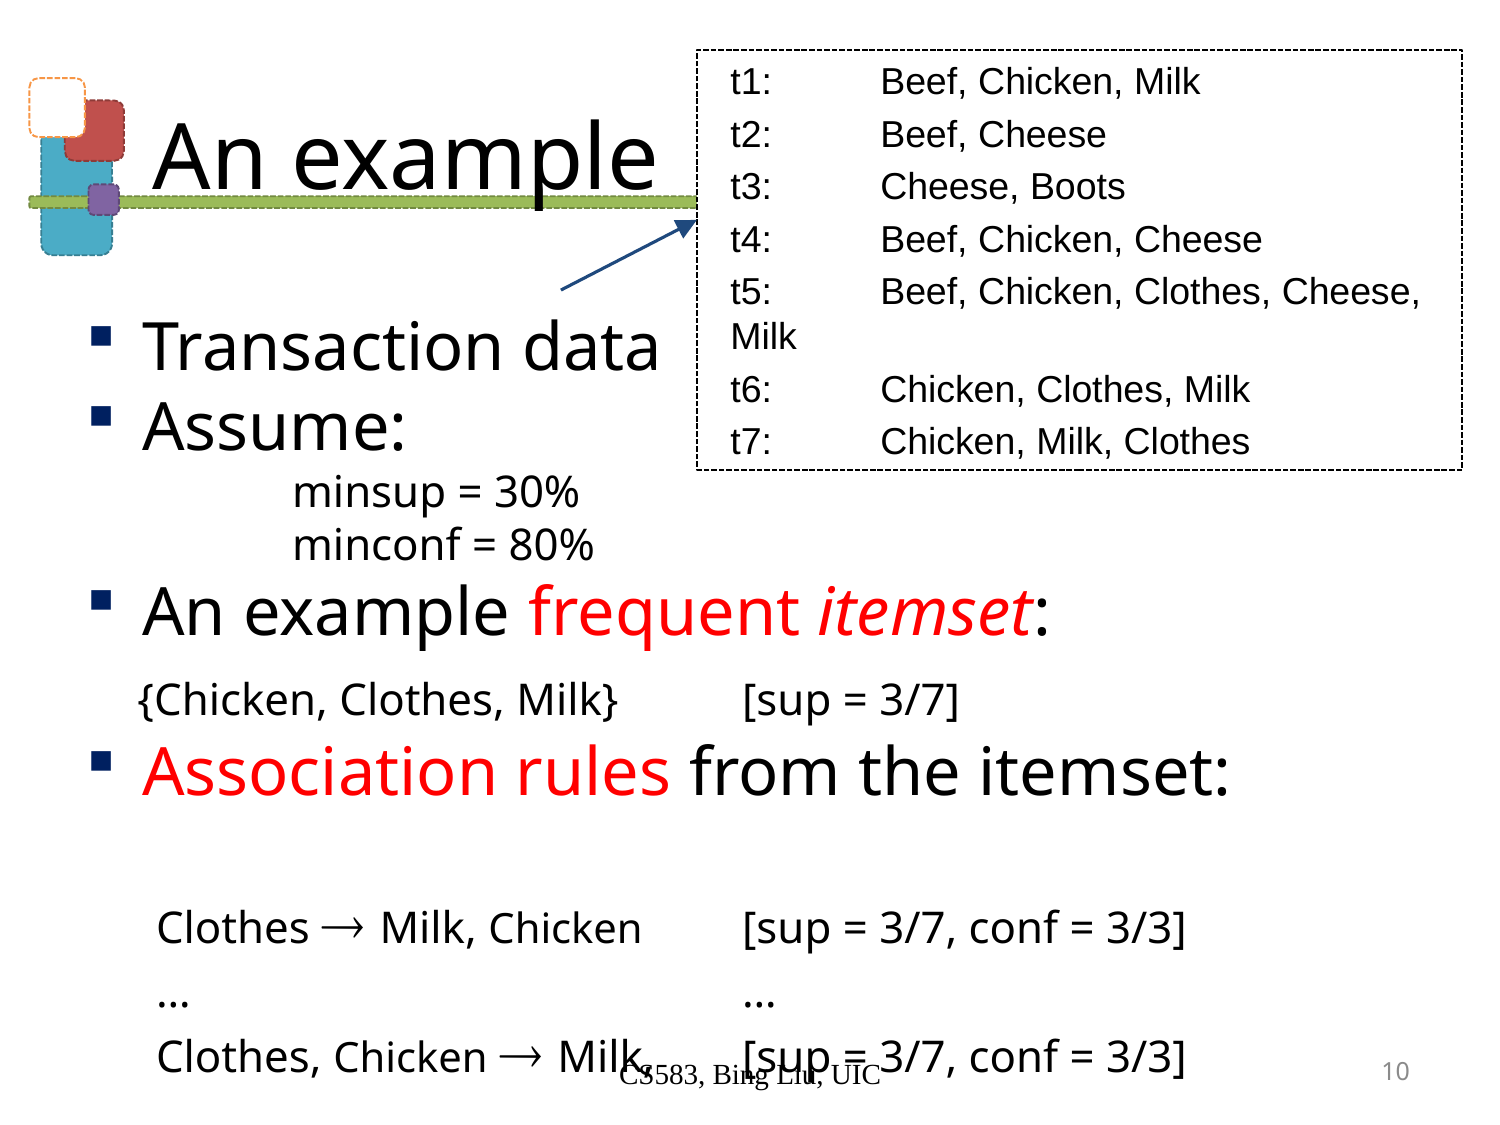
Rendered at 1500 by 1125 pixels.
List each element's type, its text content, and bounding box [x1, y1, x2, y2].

text_box [560, 219, 697, 291]
list Transaction data Assume: minsup = 30% minconf = 80% An example frequent itemset: {Chicken, Clothes, Milk} [sup = 3/7] Association rules from the itemset: Clothes  Milk, Chicken [sup = 3/7, conf = 3/3] … … Clothes, Chicken  Milk, [sup = 3/7, conf = 3/3] [70, 296, 1346, 1024]
title An example [137, 62, 696, 244]
slide_number 10 [1074, 1042, 1425, 1103]
footer CS583, Bing Liu, UIC [512, 1042, 988, 1103]
text_box t1: Beef, Chicken, Milk t2: Beef, Cheese t3: Cheese, Boots t4: Beef, Chicken, Cheese t5: Beef, Chicken, Clothes, Cheese, Milk t6: Chicken, Clothes, Milk t7: Chicken, Milk, Clothes [696, 49, 1463, 471]
